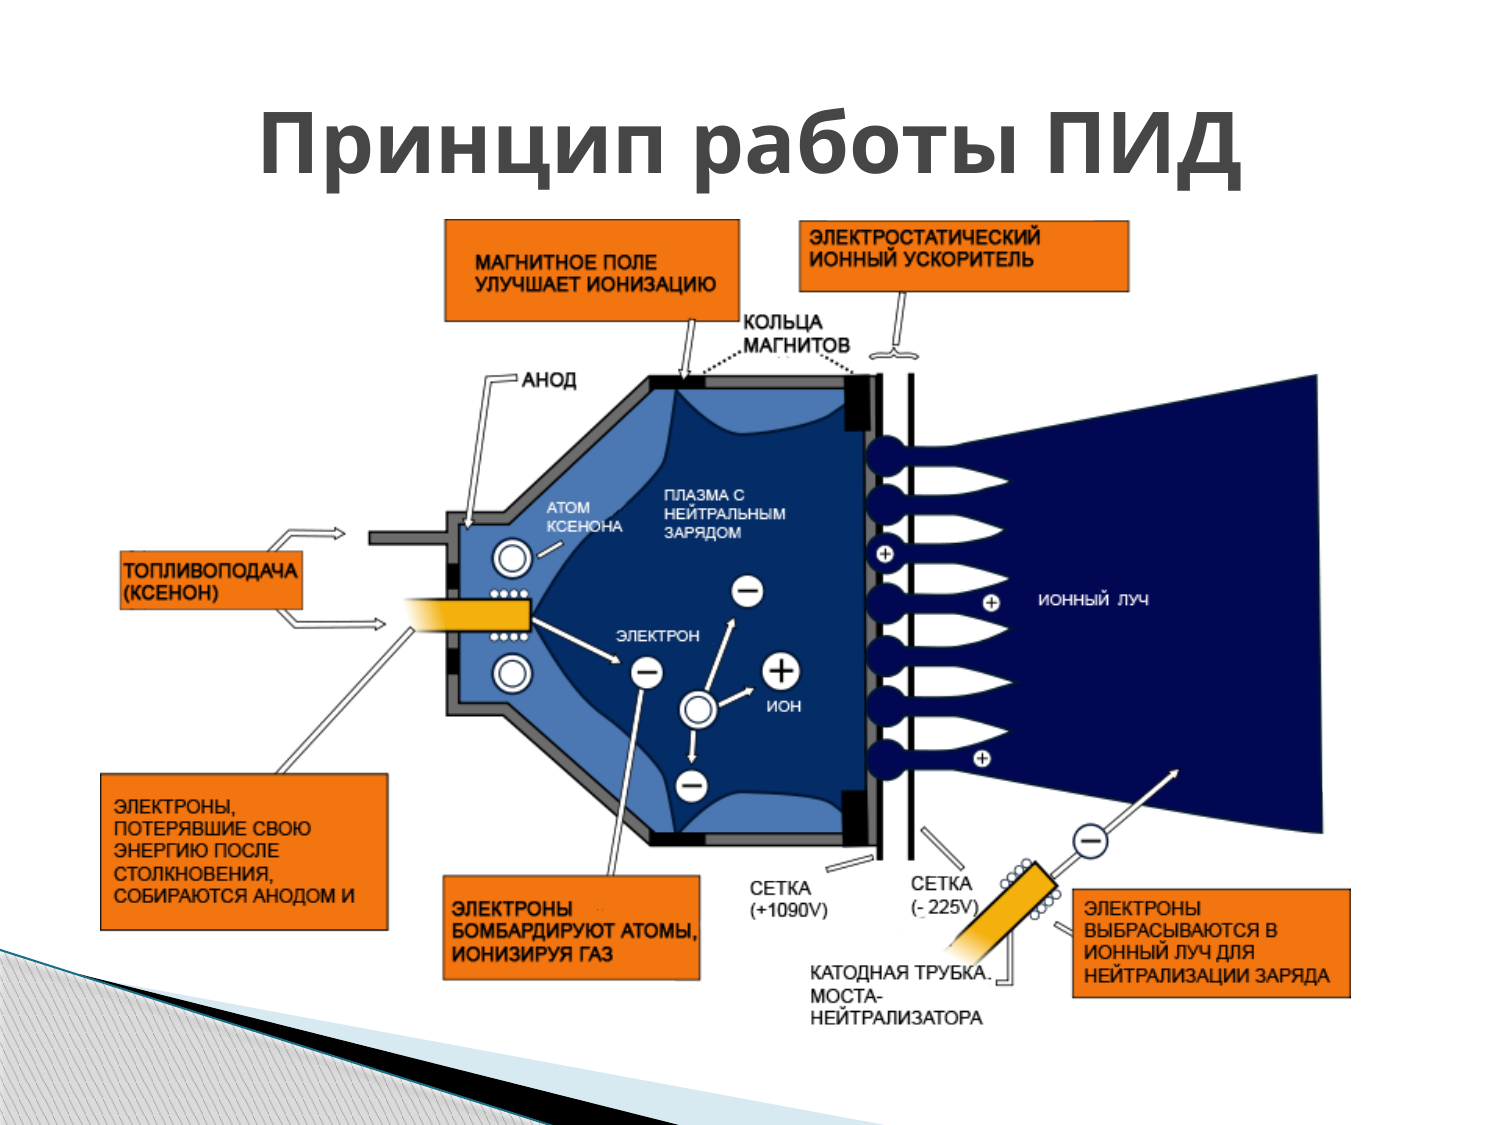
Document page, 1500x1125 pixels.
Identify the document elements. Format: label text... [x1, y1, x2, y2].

picture [100, 219, 1351, 1047]
title Принцип работы ПИД [75, 45, 1425, 233]
